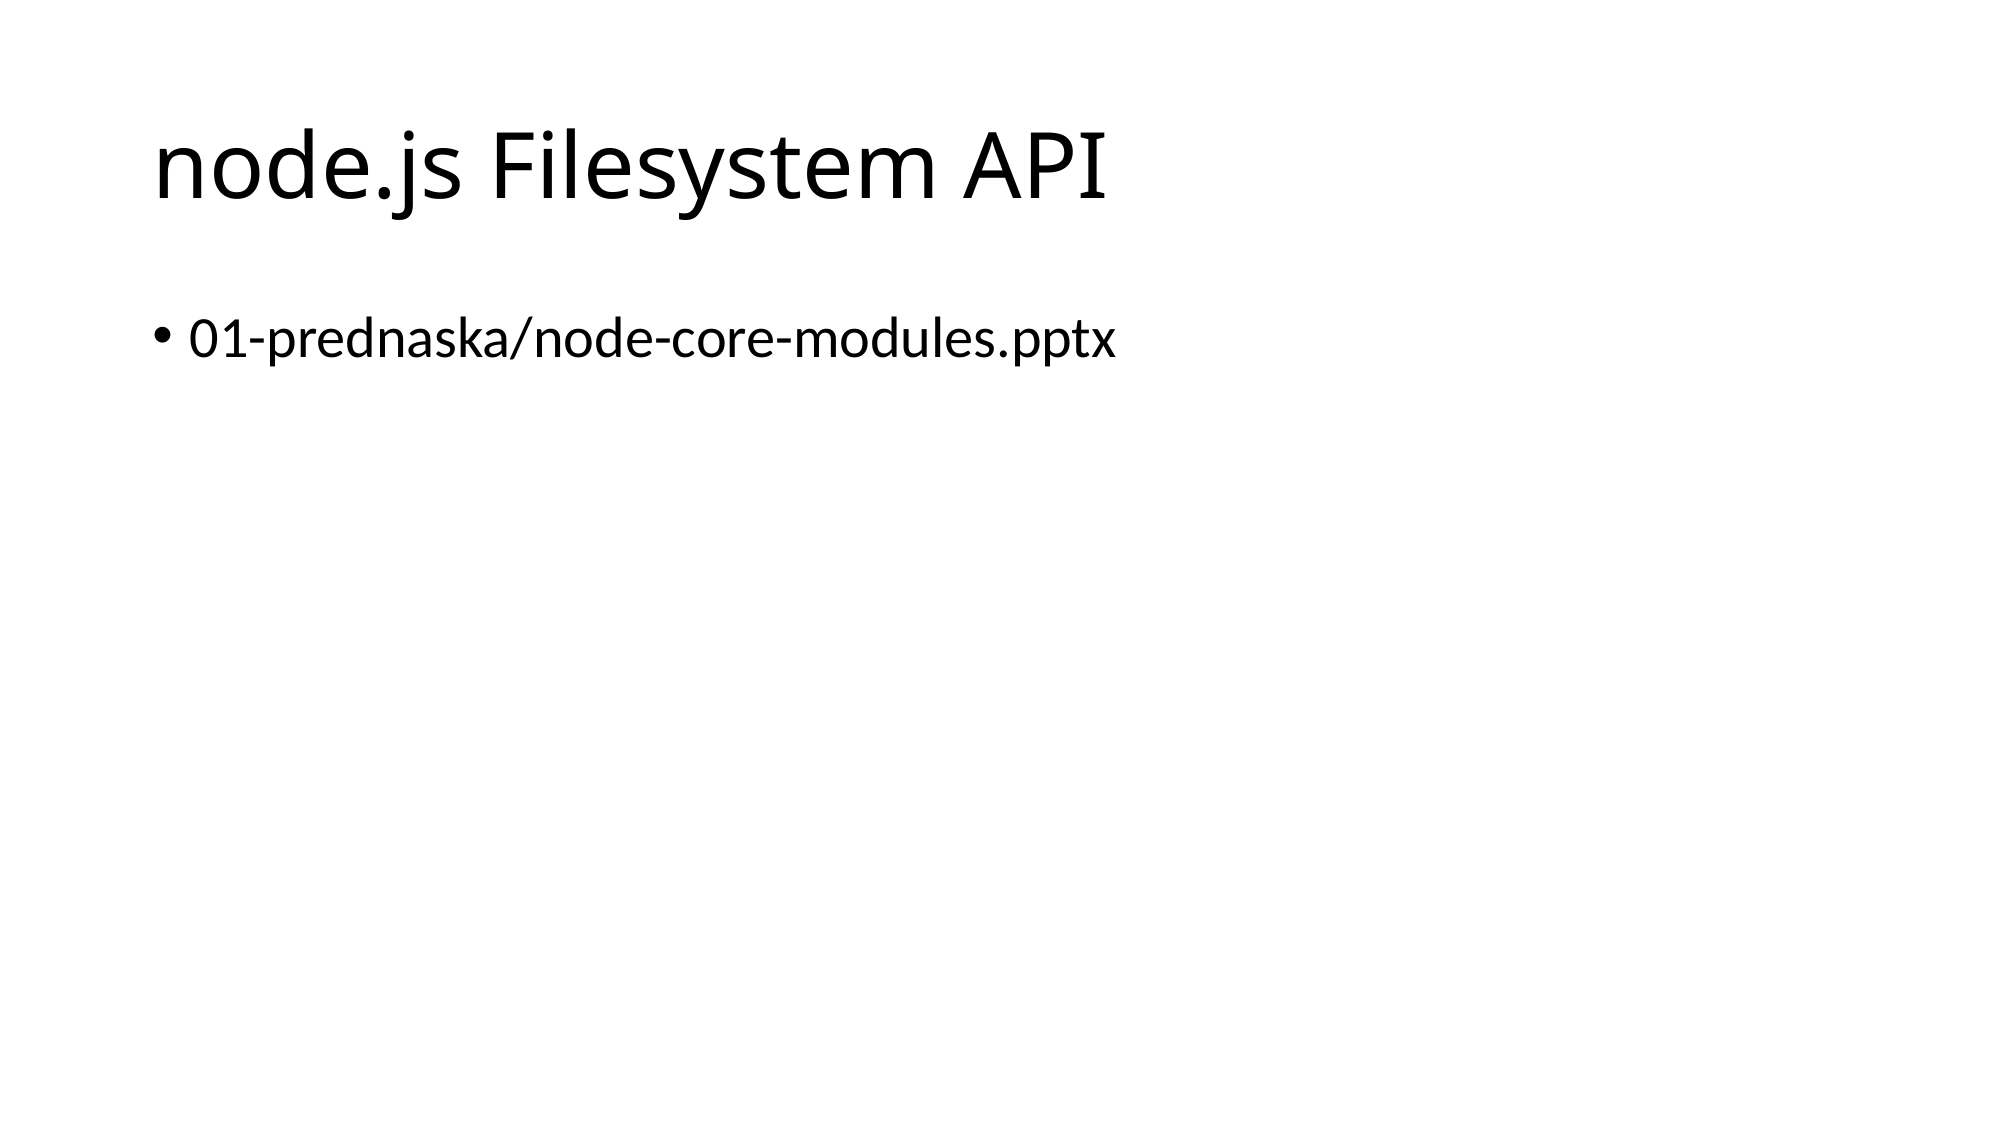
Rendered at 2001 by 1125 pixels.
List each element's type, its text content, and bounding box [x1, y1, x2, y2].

list 01-prednaska/node-core-modules.pptx [137, 299, 1863, 1014]
title node.js Filesystem API [137, 59, 1863, 278]
